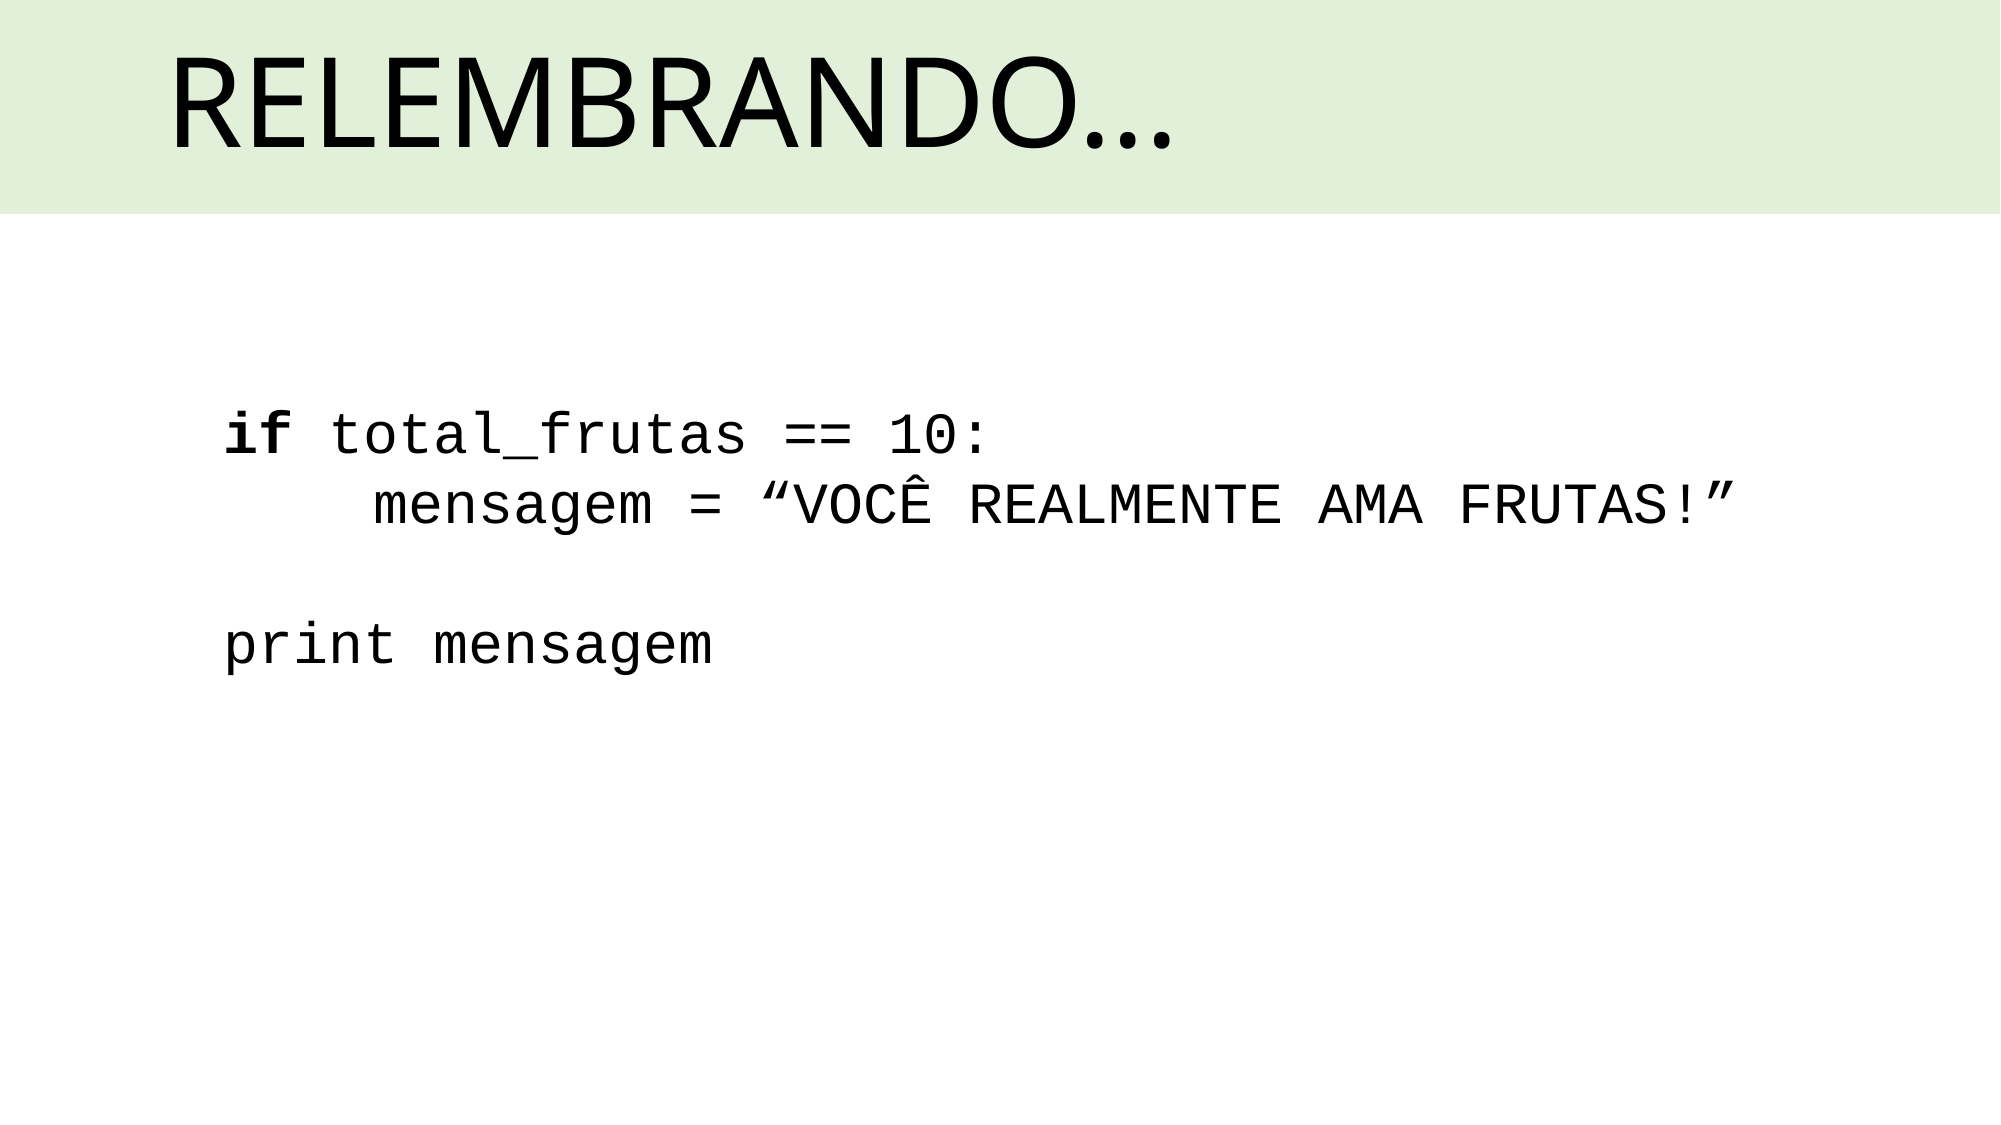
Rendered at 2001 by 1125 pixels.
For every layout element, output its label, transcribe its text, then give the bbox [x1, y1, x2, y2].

text_box if total_frutas == 10: mensagem = “VOCÊ REALMENTE AMA FRUTAS!” print mensagem [208, 388, 1792, 733]
title RELEMBRANDO... [0, 0, 2000, 214]
